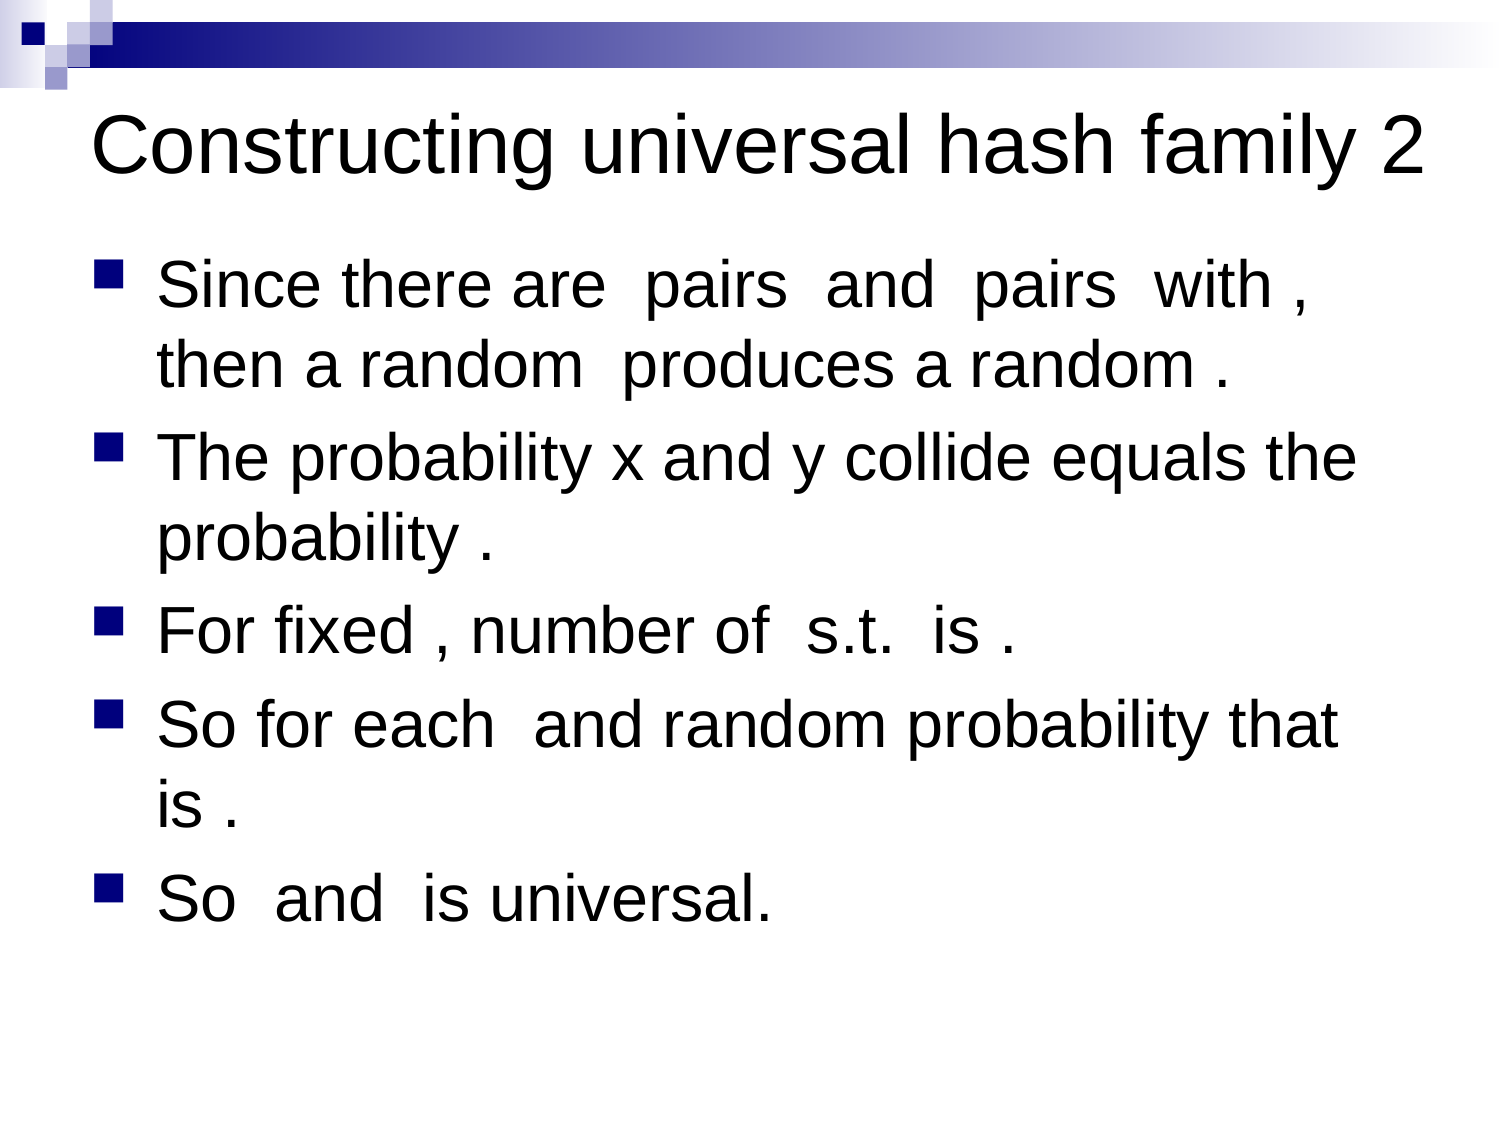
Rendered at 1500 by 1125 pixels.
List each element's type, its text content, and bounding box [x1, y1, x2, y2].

title Constructing universal hash family 2 [75, 75, 1466, 205]
